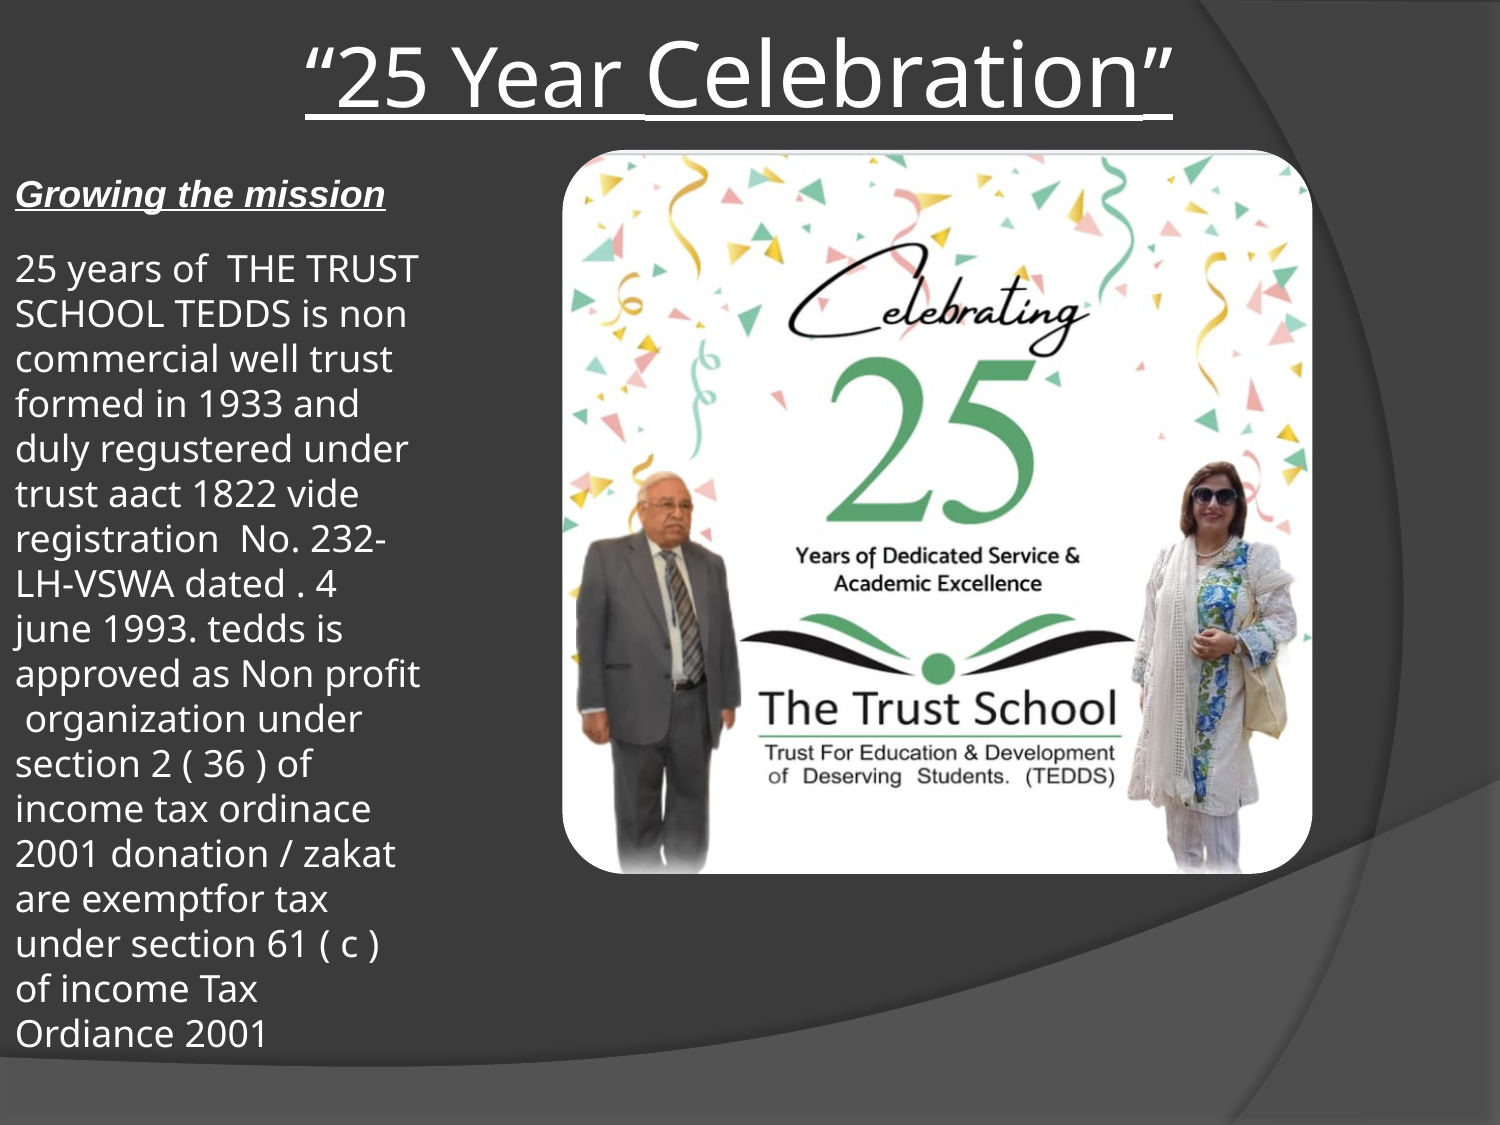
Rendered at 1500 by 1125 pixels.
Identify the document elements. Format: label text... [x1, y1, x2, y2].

text_box Growing the mission [0, 162, 438, 237]
text_box “25 Year Celebration” [0, 8, 1500, 134]
picture [562, 149, 1313, 875]
text_box 25 years of THE TRUST SCHOOL TEDDS is non commercial well trust formed in 1933 and duly regustered under trust aact 1822 vide registration No. 232-LH-VSWA dated . 4 june 1993. tedds is approved as Non profit organization under section 2 ( 36 ) of income tax ordinace 2001 donation / zakat are exemptfor tax under section 61 ( c ) of income Tax Ordiance 2001 [0, 237, 438, 1063]
